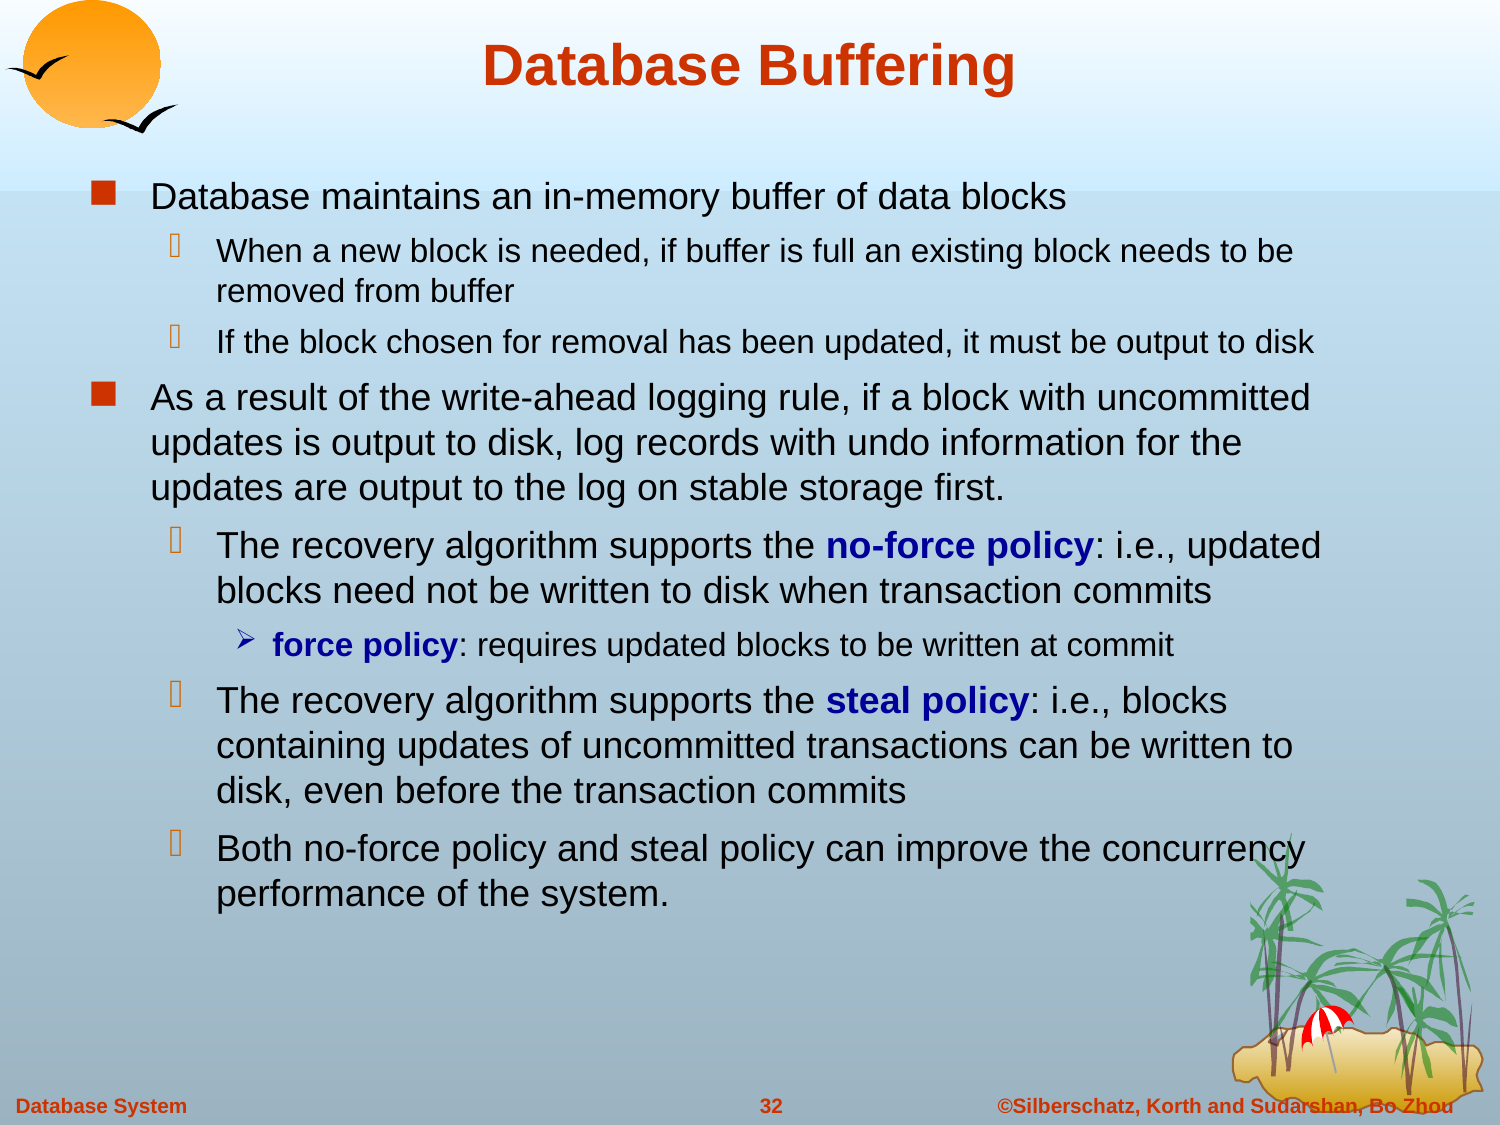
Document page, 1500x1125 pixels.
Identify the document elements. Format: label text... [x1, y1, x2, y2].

list Database maintains an in-memory buffer of data blocks When a new block is needed, if buffer is full an existing block needs to be removed from buffer If the block chosen for removal has been updated, it must be output to disk As a result of the write-ahead logging rule, if a block with uncommitted updates is output to disk, log records with undo information for the updates are output to the log on stable storage first. The recovery algorithm supports the no-force policy: i.e., updated blocks need not be written to disk when transaction commits force policy: requires updated blocks to be written at commit The recovery algorithm supports the steal policy: i.e., blocks containing updates of uncommitted transactions can be written to disk, even before the transaction commits Both no-force policy and steal policy can improve the concurrency performance of the system. [79, 164, 1393, 1032]
title Database Buffering [87, 4, 1413, 105]
